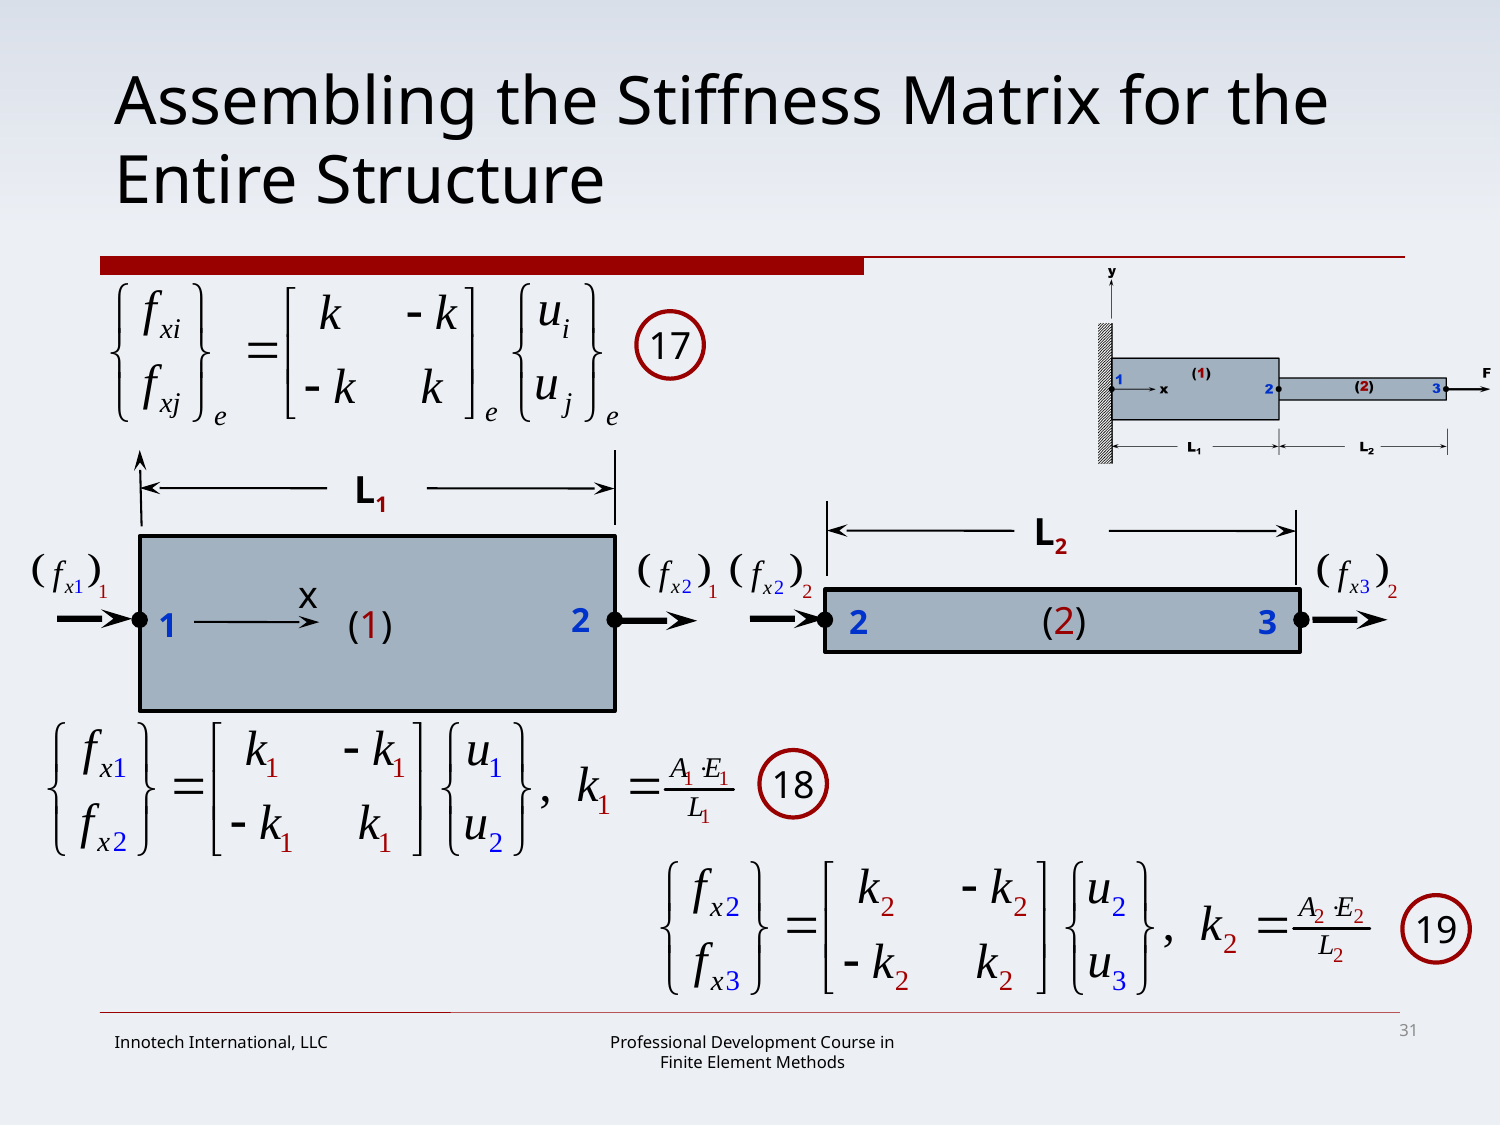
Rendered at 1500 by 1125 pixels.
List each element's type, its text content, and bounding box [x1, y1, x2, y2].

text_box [99, 274, 631, 437]
text_box L2 [1018, 500, 1107, 567]
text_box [1312, 546, 1403, 606]
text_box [27, 546, 113, 606]
text_box [825, 589, 1300, 652]
text_box 1 [143, 596, 193, 652]
text_box 2 [834, 594, 884, 649]
text_box (2) [1027, 589, 1115, 650]
slide_number 31 [1083, 1012, 1434, 1073]
text_box [132, 612, 143, 628]
picture [1098, 258, 1500, 465]
text_box 3 [1243, 594, 1292, 649]
text_box [139, 536, 615, 709]
title Assembling the Stiffness Matrix for the Entire Structure [99, 50, 1413, 250]
text_box [607, 612, 622, 628]
text_box 19 [1402, 895, 1470, 963]
text_box 18 [759, 750, 827, 818]
text_box 17 [636, 311, 704, 379]
text_box [1293, 612, 1309, 628]
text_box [633, 546, 724, 606]
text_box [36, 710, 746, 869]
text_box L1 [339, 458, 427, 525]
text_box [649, 849, 1380, 1007]
text_box [818, 612, 833, 628]
text_box (1) [333, 594, 421, 654]
text_box x [283, 564, 334, 624]
text_box 2 [556, 592, 606, 647]
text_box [725, 546, 820, 606]
